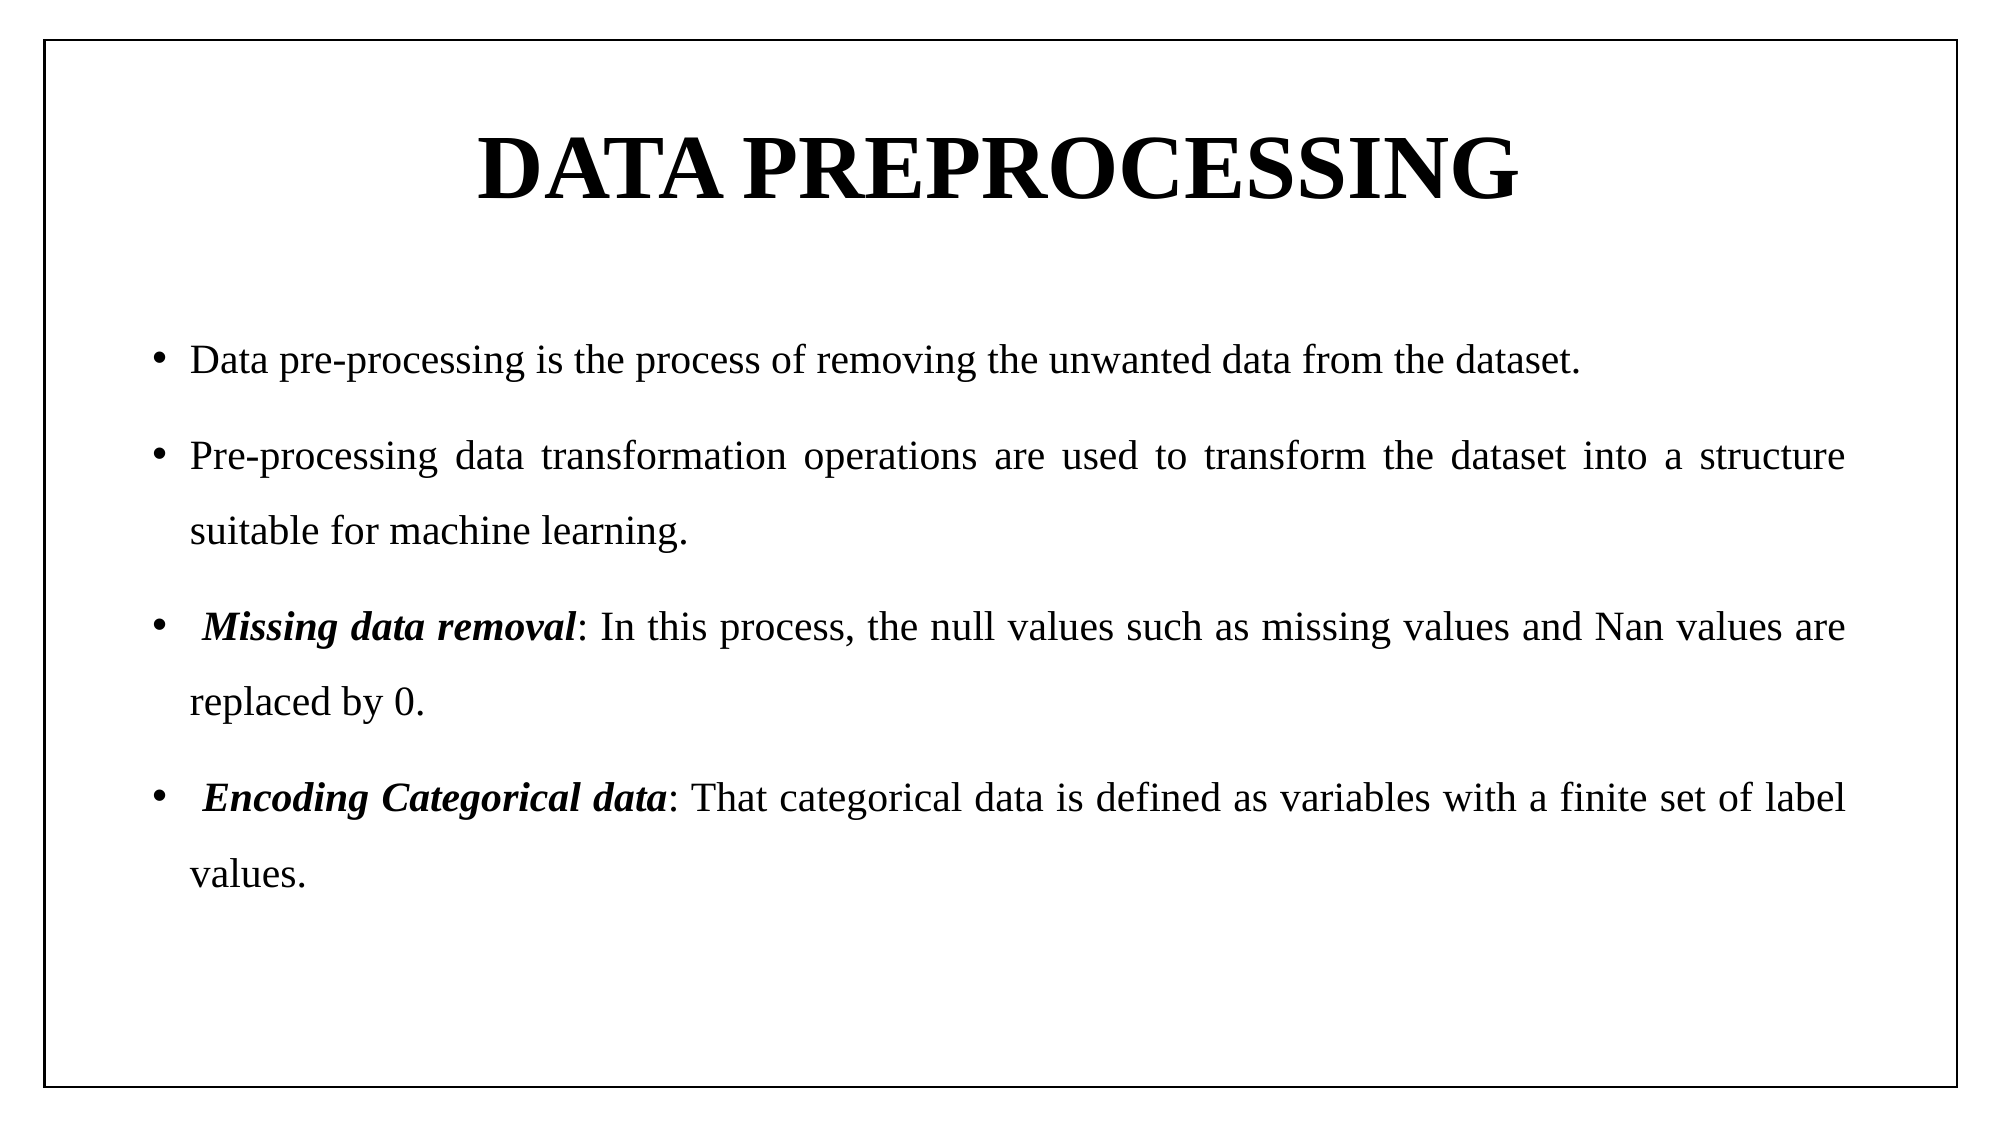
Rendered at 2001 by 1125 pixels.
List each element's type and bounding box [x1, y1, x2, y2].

text_box [43, 39, 1958, 1088]
